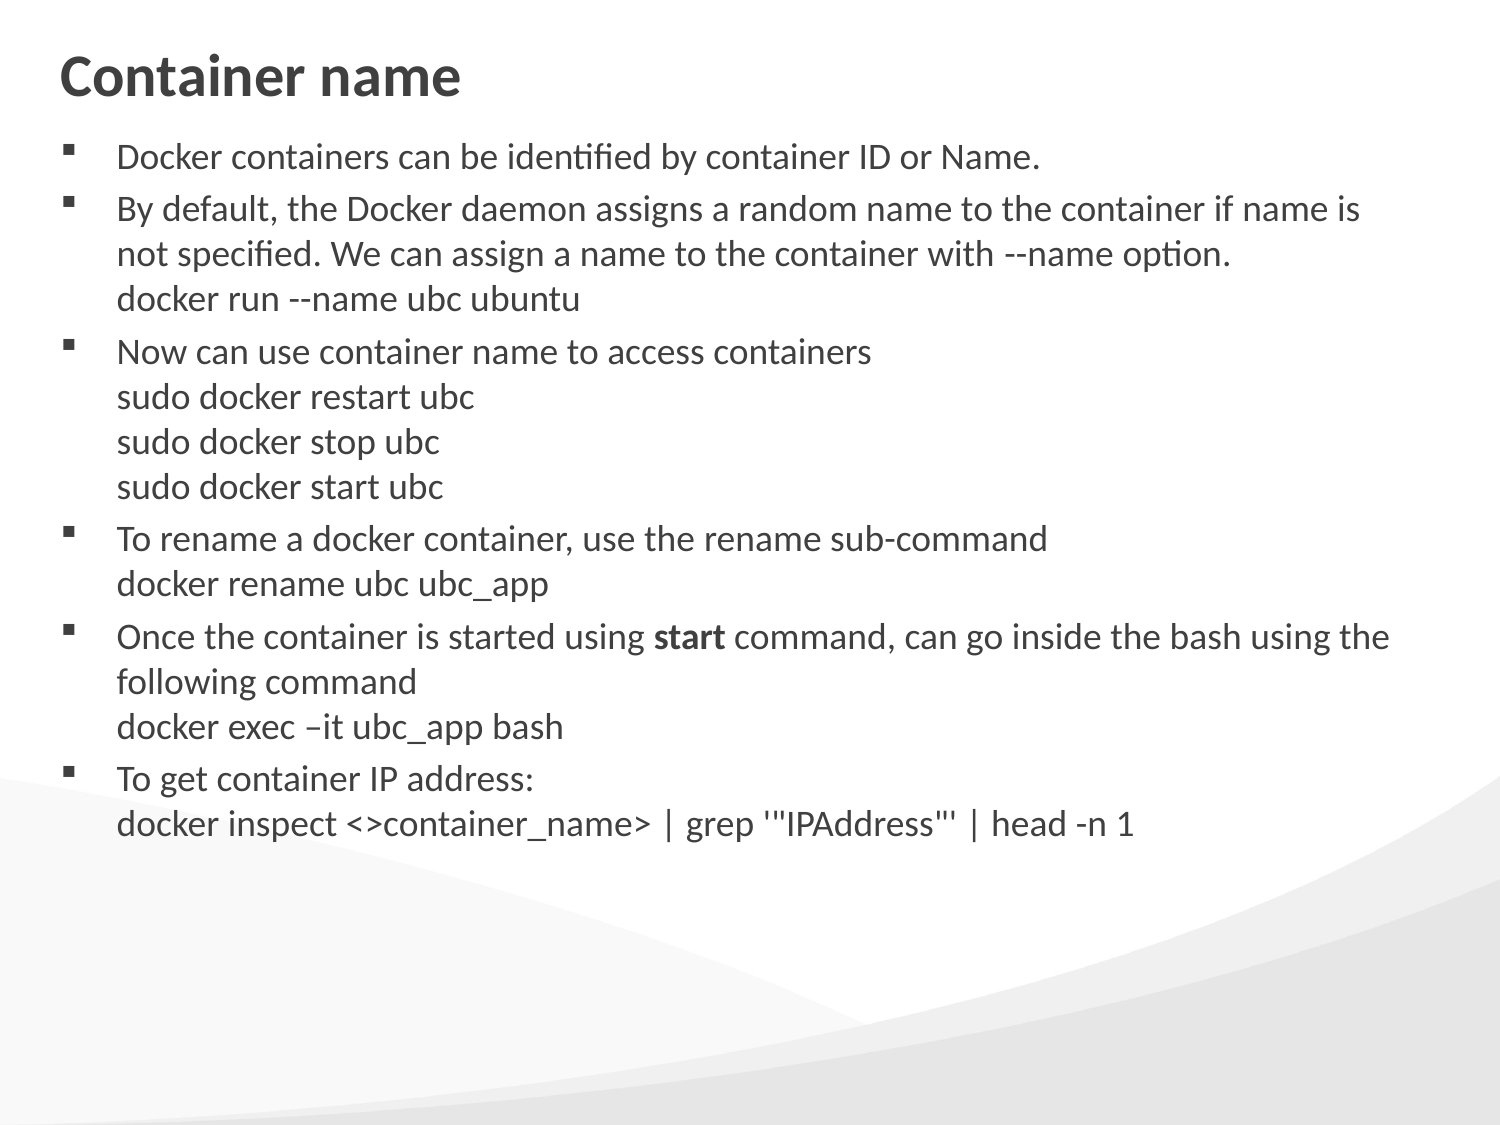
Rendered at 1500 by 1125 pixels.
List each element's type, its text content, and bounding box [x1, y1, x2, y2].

picture [0, 0, 1500, 1125]
title Container name [45, 24, 1450, 120]
list Docker containers can be identified by container ID or Name. By default, the Docker daemon assigns a random name to the container if name is not specified. We can assign a name to the container with --name option. docker run --name ubc ubuntu Now can use container name to access containers sudo docker restart ubc sudo docker stop ubc sudo docker start ubc To rename a docker container, use the rename sub-command docker rename ubc ubc_app Once the container is started using start command, can go inside the bash using the following command docker exec –it ubc_app bash To get container IP address: docker inspect <>container_name> | grep '"IPAddress"' | head -n 1 [45, 124, 1408, 1005]
